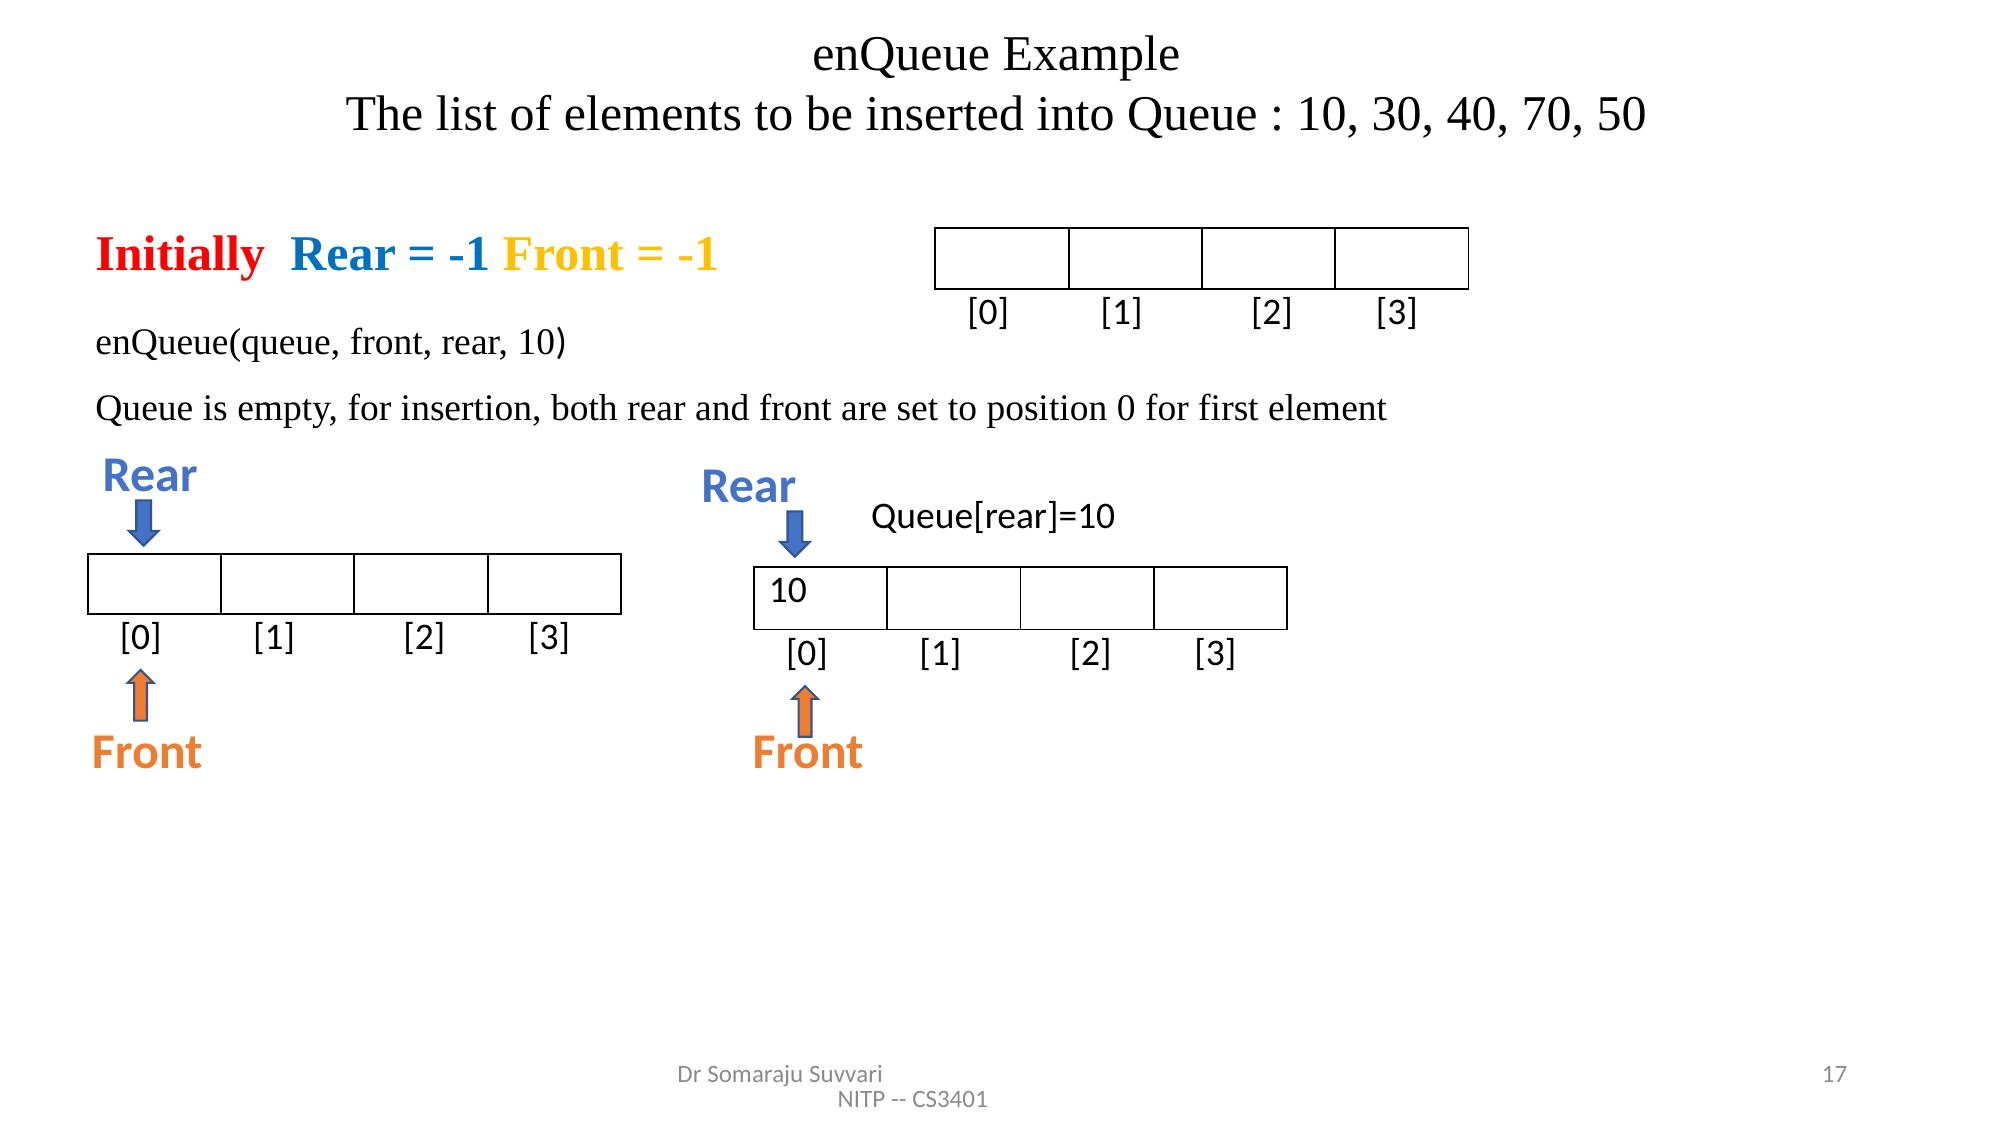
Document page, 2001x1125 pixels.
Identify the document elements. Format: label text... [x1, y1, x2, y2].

table_header [936, 229, 1068, 288]
table_header [489, 555, 620, 613]
table_header [355, 555, 487, 613]
text_box Initially Rear = -1 Front = -1 [80, 212, 836, 288]
table_cell [0] [754, 630, 887, 690]
table_cell [1] [221, 615, 354, 675]
text_box Rear [686, 444, 831, 520]
table_header [222, 555, 353, 613]
table_cell [1] [887, 630, 1021, 690]
text_box Front [77, 711, 221, 787]
text_box enQueue Example The list of elements to be inserted into Queue : 10, 30, 40, 70, 50 [111, 12, 1882, 148]
table_header [1021, 568, 1153, 629]
table_cell [3] [1335, 290, 1469, 350]
table_cell [2] [1021, 630, 1154, 690]
table_cell [2] [354, 615, 488, 675]
table_header [1155, 568, 1286, 629]
table_cell [2] [1202, 290, 1335, 350]
table_header [1336, 229, 1468, 288]
table_cell [1] [1069, 290, 1202, 350]
table_cell [3] [488, 615, 621, 675]
text_box enQueue(queue, front, rear, 10) [80, 309, 629, 370]
text_box Rear [87, 433, 232, 509]
table_cell [0] [88, 615, 221, 675]
table_header 10 [755, 568, 886, 629]
text_box [125, 668, 156, 722]
table_header [1070, 229, 1201, 288]
text_box [126, 499, 161, 548]
slide_number 17 [1412, 1042, 1863, 1103]
table_cell [3] [1154, 630, 1287, 690]
text_box Queue[rear]=10 [856, 483, 1170, 543]
table_header [888, 568, 1020, 629]
text_box [777, 510, 813, 559]
text_box Queue is empty, for insertion, both rear and front are set to position 0 for first element [80, 375, 1447, 436]
table_header [1203, 229, 1334, 288]
footer Dr Somaraju Suvvari NITP -- CS3401 [662, 1042, 1338, 1103]
text_box [789, 684, 821, 711]
text_box Front [737, 711, 882, 787]
table_header [89, 555, 220, 613]
table_cell [0] [935, 290, 1069, 350]
